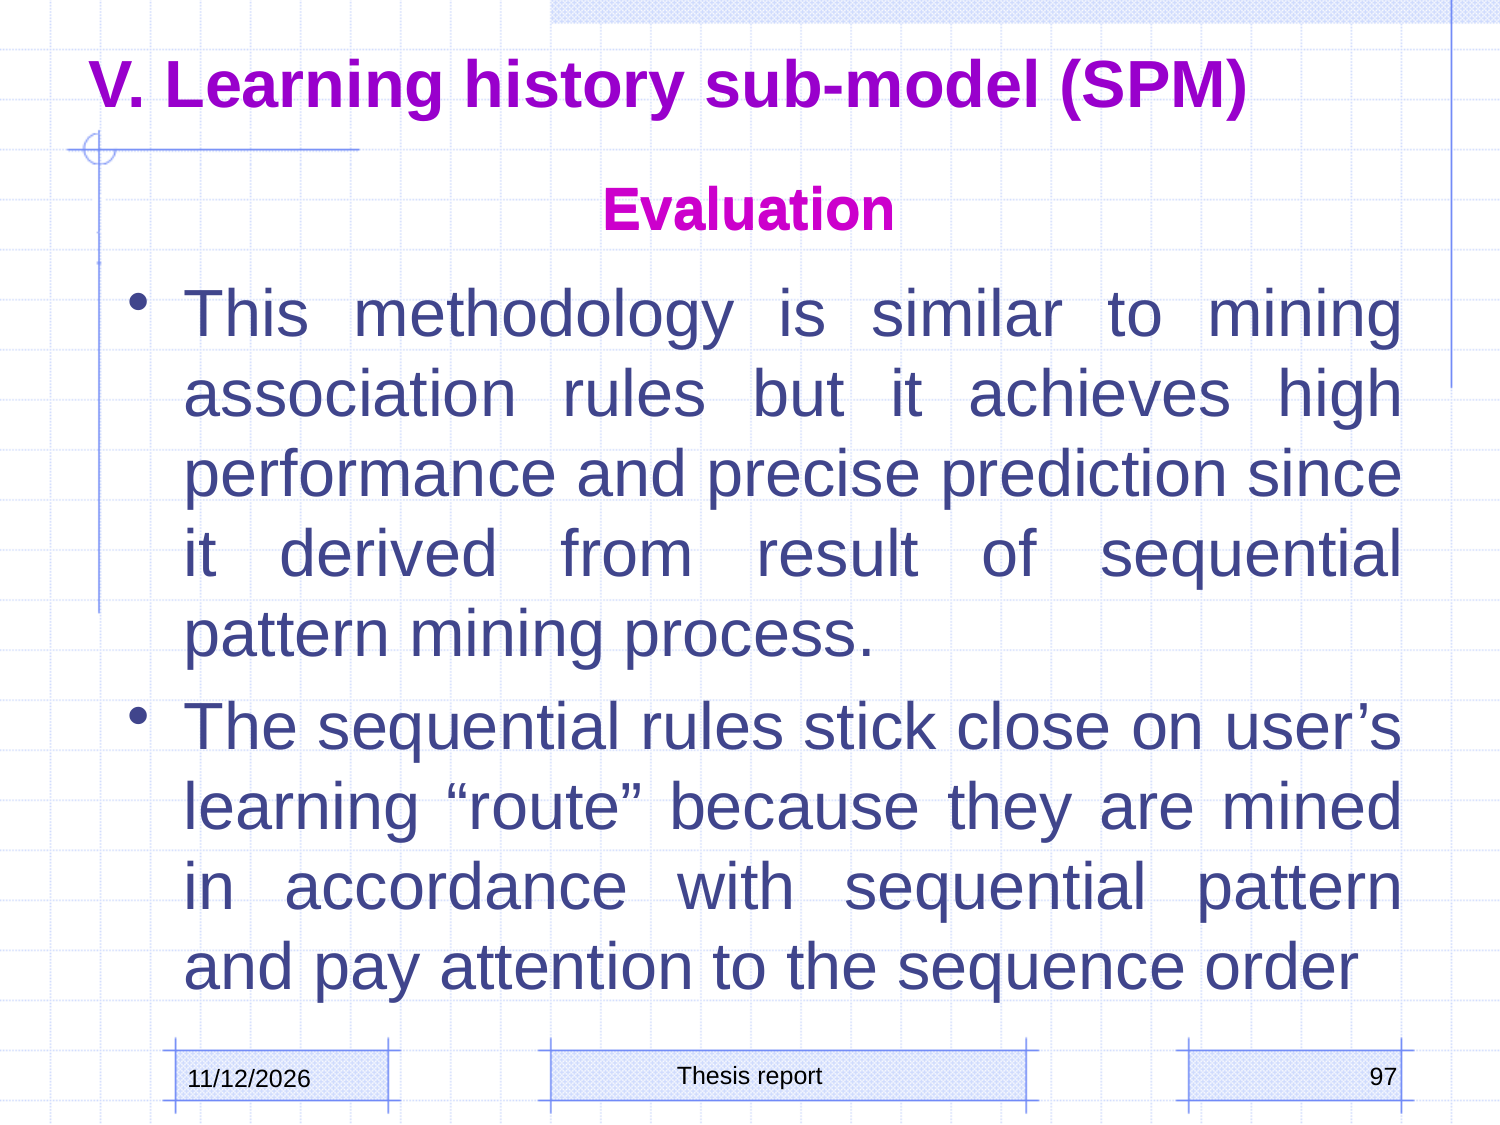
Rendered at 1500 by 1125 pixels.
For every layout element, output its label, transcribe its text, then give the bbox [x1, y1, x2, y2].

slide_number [172, 1054, 512, 1125]
footer Thesis report [512, 1052, 988, 1125]
slide_number 97 [1062, 1052, 1413, 1125]
title V. Learning history sub-model (SPM) [73, 12, 1451, 151]
picture [0, 0, 1500, 1125]
text_box Evaluation [587, 162, 950, 248]
list This methodology is similar to mining association rules but it achieves high performance and precise prediction since it derived from result of sequential pattern mining process. The sequential rules stick close on user’s learning “route” because they are mined in accordance with sequential pattern and pay attention to the sequence order [112, 262, 1420, 1026]
